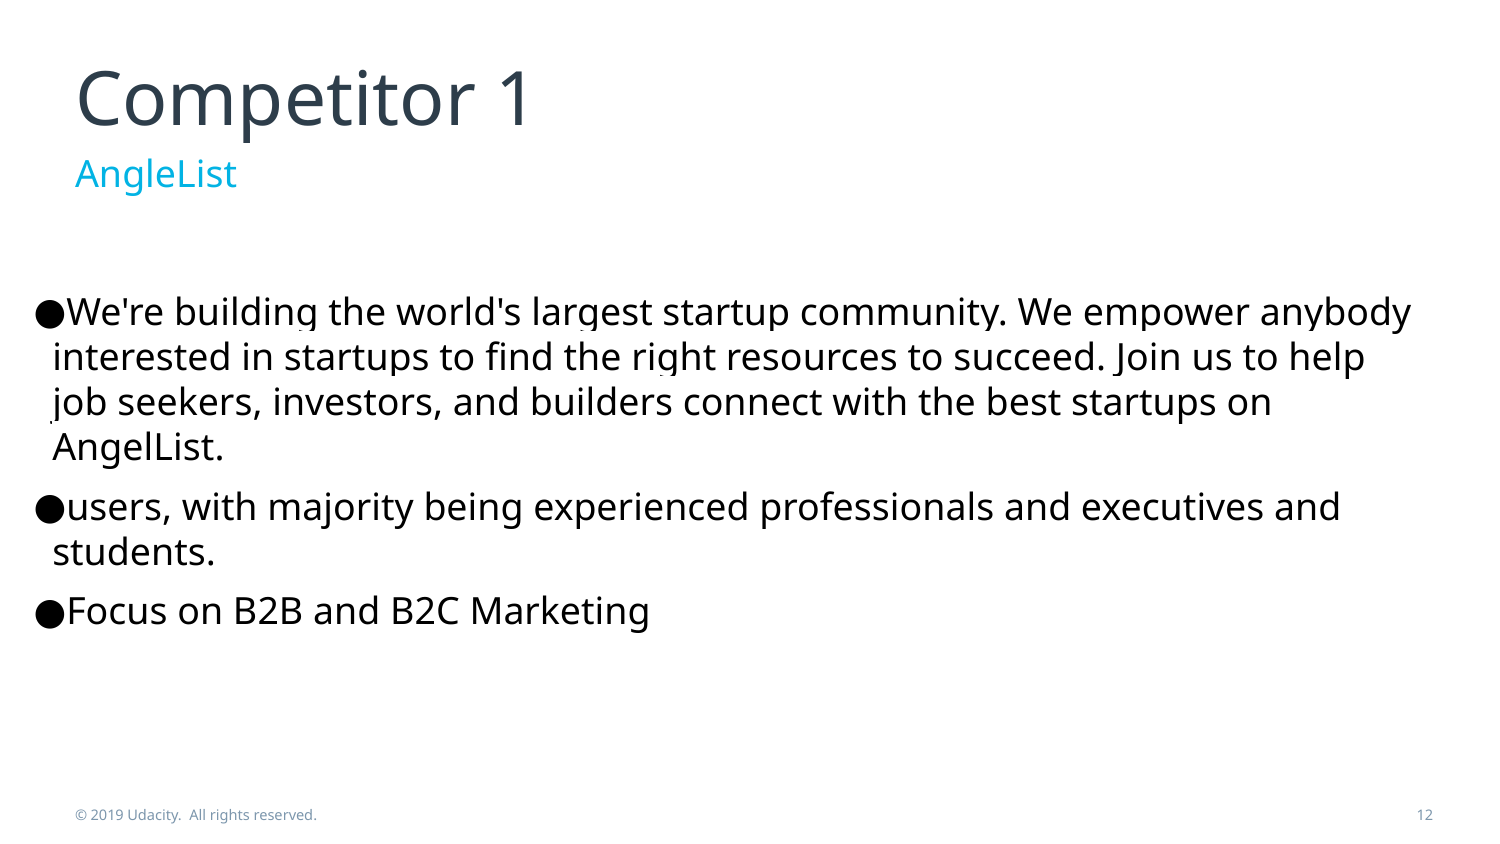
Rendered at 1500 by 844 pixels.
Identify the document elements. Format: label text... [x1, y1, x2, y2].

list AngleList [75, 149, 1425, 201]
slide_number ‹#› [1416, 806, 1434, 826]
title Competitor 1 [75, 50, 1425, 148]
list © 2019 Udacity. All rights reserved. [75, 806, 725, 826]
list We're building the world's largest startup community. We empower anybody interested in startups to find the right resources to succeed. Join us to help job seekers, investors, and builders connect with the best startups on AngelList. users, with majority being experienced professionals and executives and students. Focus on B2B and B2C Marketing [33, 225, 1425, 695]
